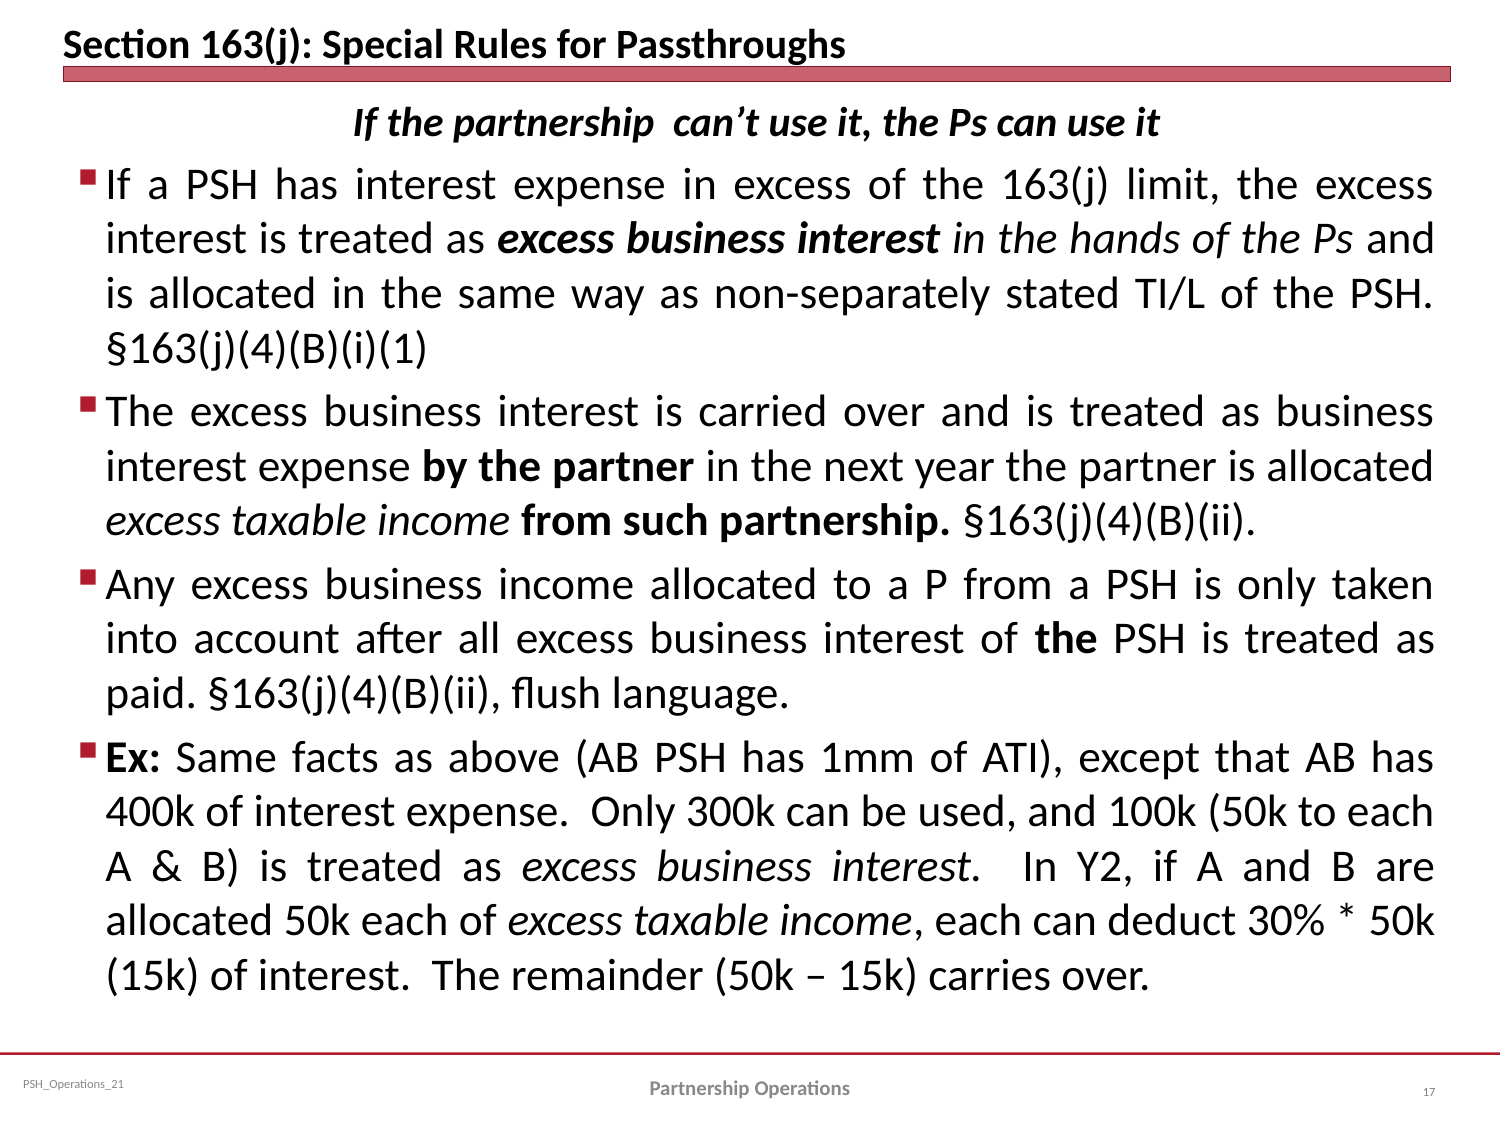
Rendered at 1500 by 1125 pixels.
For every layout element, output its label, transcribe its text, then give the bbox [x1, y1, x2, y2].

slide_number 17 [1375, 1061, 1451, 1122]
list If the partnership can’t use it, the Ps can use it If a PSH has interest expense in excess of the 163(j) limit, the excess interest is treated as excess business interest in the hands of the Ps and is allocated in the same way as non-separately stated TI/L of the PSH. §163(j)(4)(B)(i)(1) The excess business interest is carried over and is treated as business interest expense by the partner in the next year the partner is allocated excess taxable income from such partnership. §163(j)(4)(B)(ii). Any excess business income allocated to a P from a PSH is only taken into account after all excess business interest of the PSH is treated as paid. §163(j)(4)(B)(ii), flush language. Ex: Same facts as above (AB PSH has 1mm of ATI), except that AB has 400k of interest expense. Only 300k can be used, and 100k (50k to each A & B) is treated as excess business interest. In Y2, if A and B are allocated 50k each of excess taxable income, each can deduct 30% * 50k (15k) of interest. The remainder (50k – 15k) carries over. [63, 87, 1451, 1041]
title Section 163(j): Special Rules for Passthroughs [62, 6, 1451, 67]
footer Partnership Operations [512, 1056, 988, 1117]
